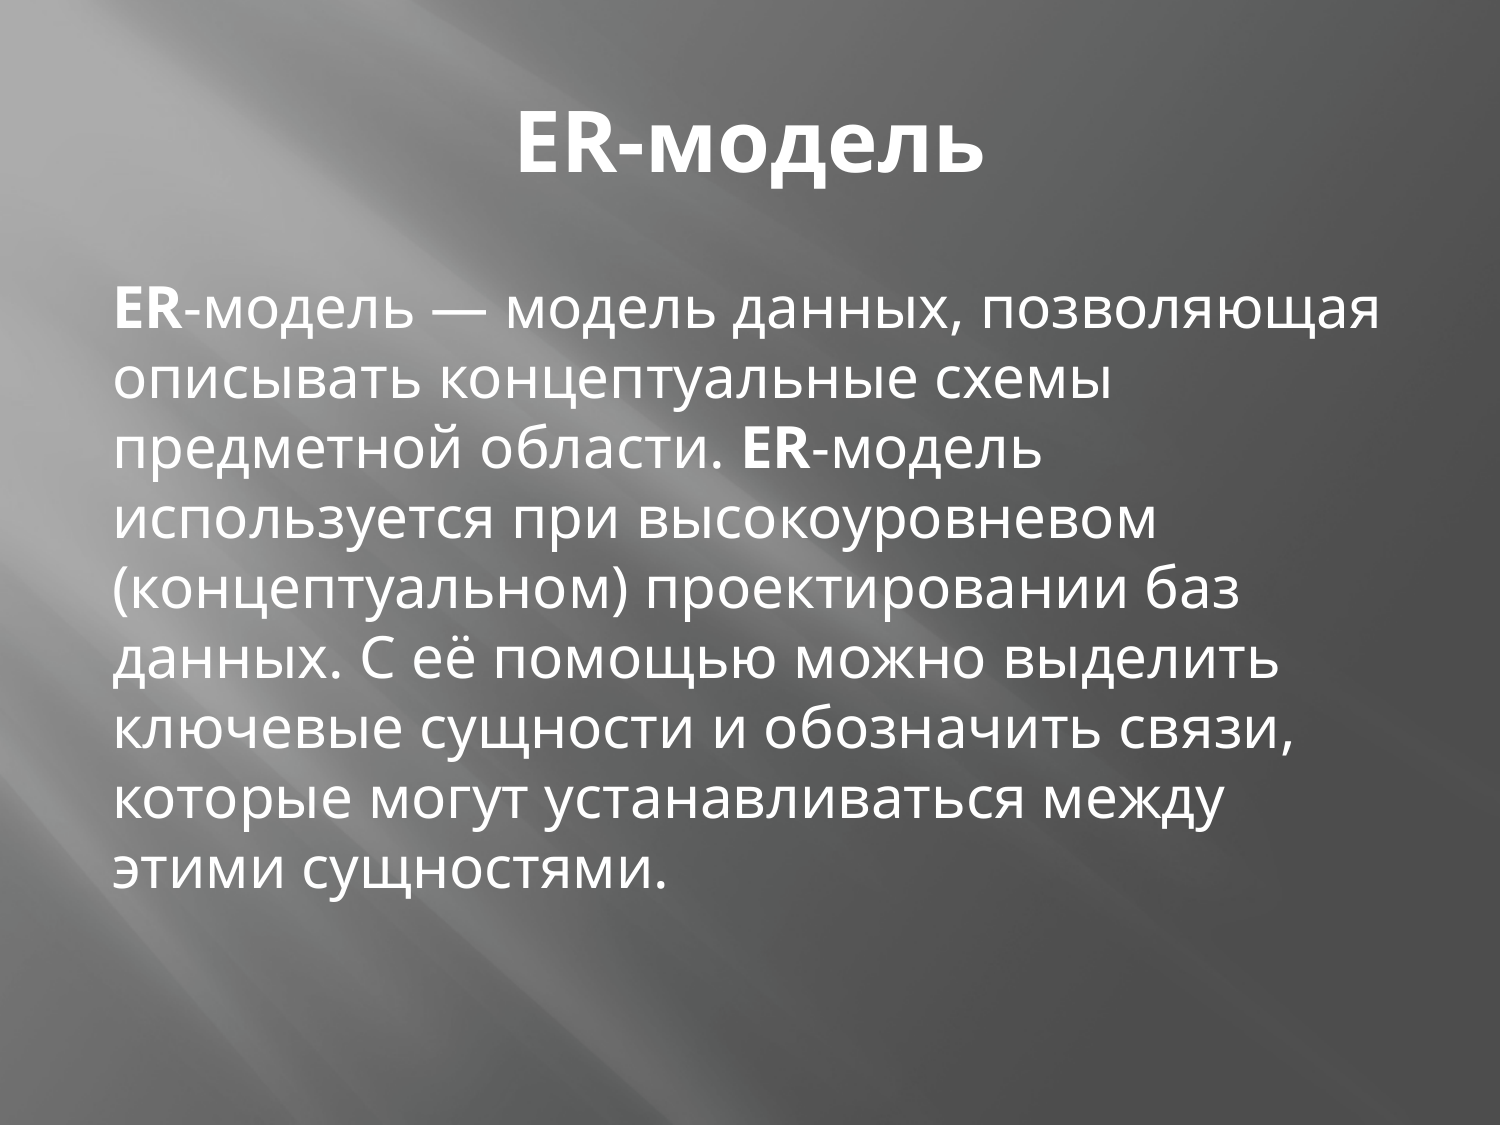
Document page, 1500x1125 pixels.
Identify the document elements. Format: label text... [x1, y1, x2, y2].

title ER-модель [75, 45, 1425, 233]
list ER-модель — модель данных, позволяющая описывать концептуальные схемы предметной области. ER-модель используется при высокоуровневом (концептуальном) проектировании баз данных. С её помощью можно выделить ключевые сущности и обозначить связи, которые могут устанавливаться между этими сущностями. [75, 262, 1425, 1035]
